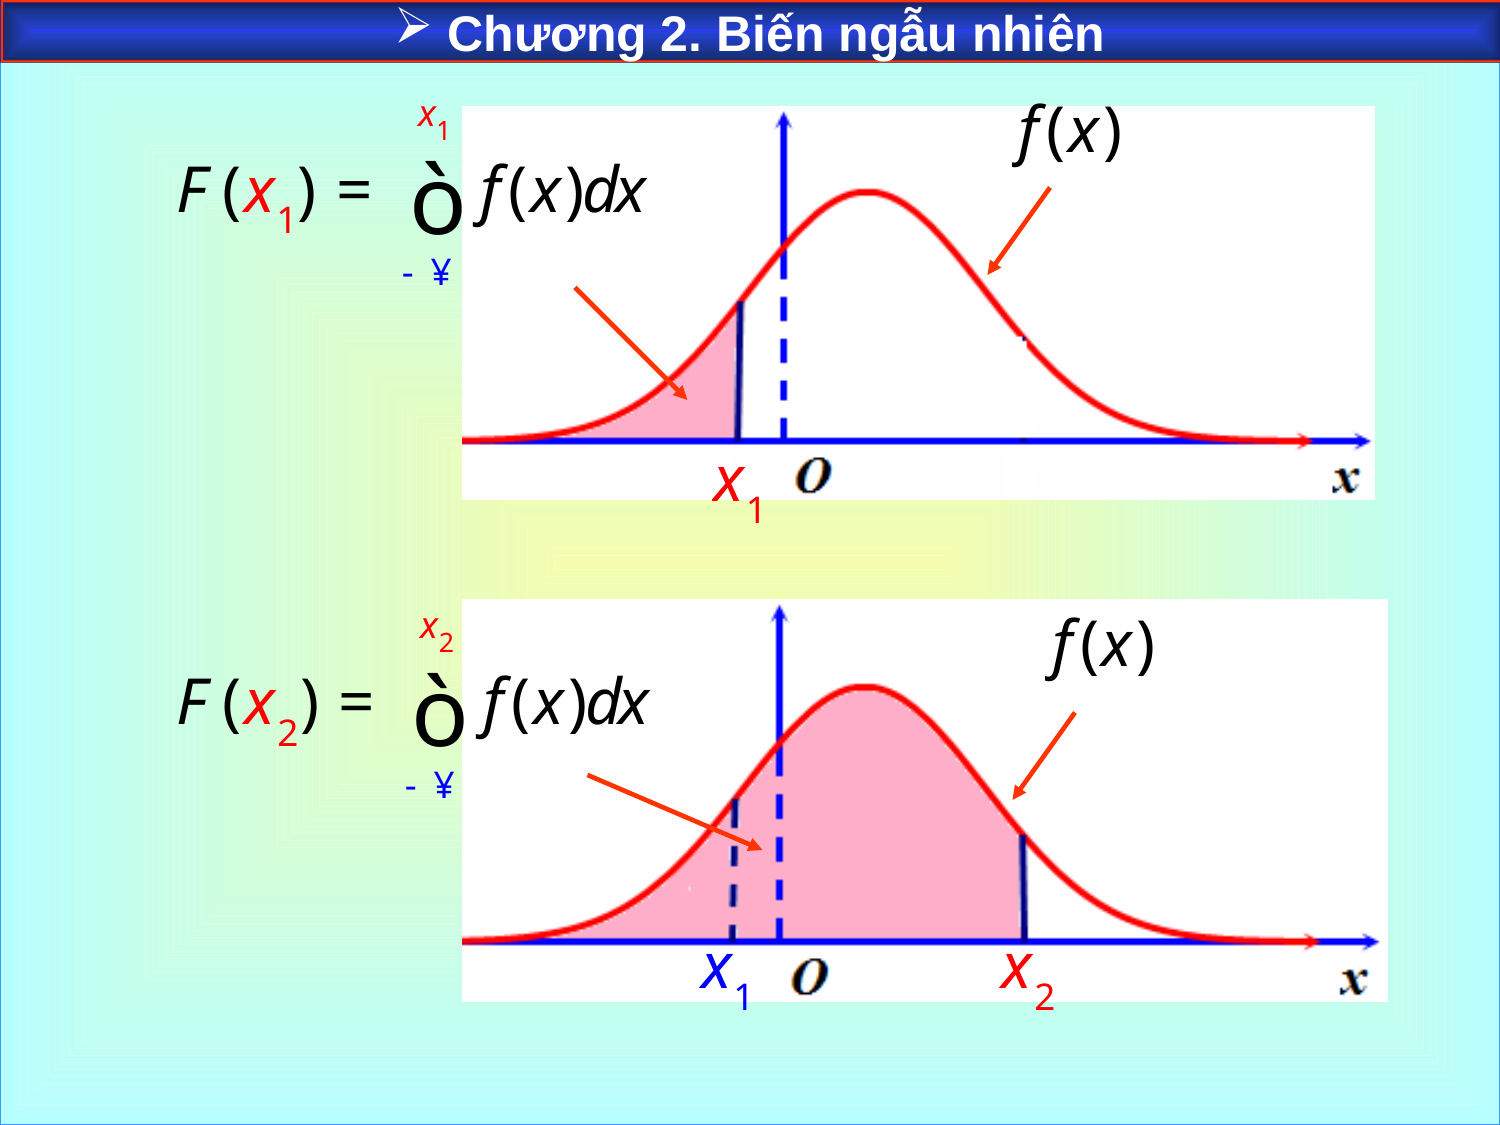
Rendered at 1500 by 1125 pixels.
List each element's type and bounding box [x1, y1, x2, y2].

text_box [174, 599, 658, 804]
text_box [1045, 613, 1163, 688]
text_box [999, 924, 1059, 1018]
picture [462, 106, 1375, 500]
text_box [1012, 99, 1130, 175]
text_box [174, 87, 656, 292]
text_box [0, 0, 1500, 63]
text_box [699, 924, 756, 1018]
picture [462, 599, 1388, 1002]
text_box [712, 437, 769, 531]
